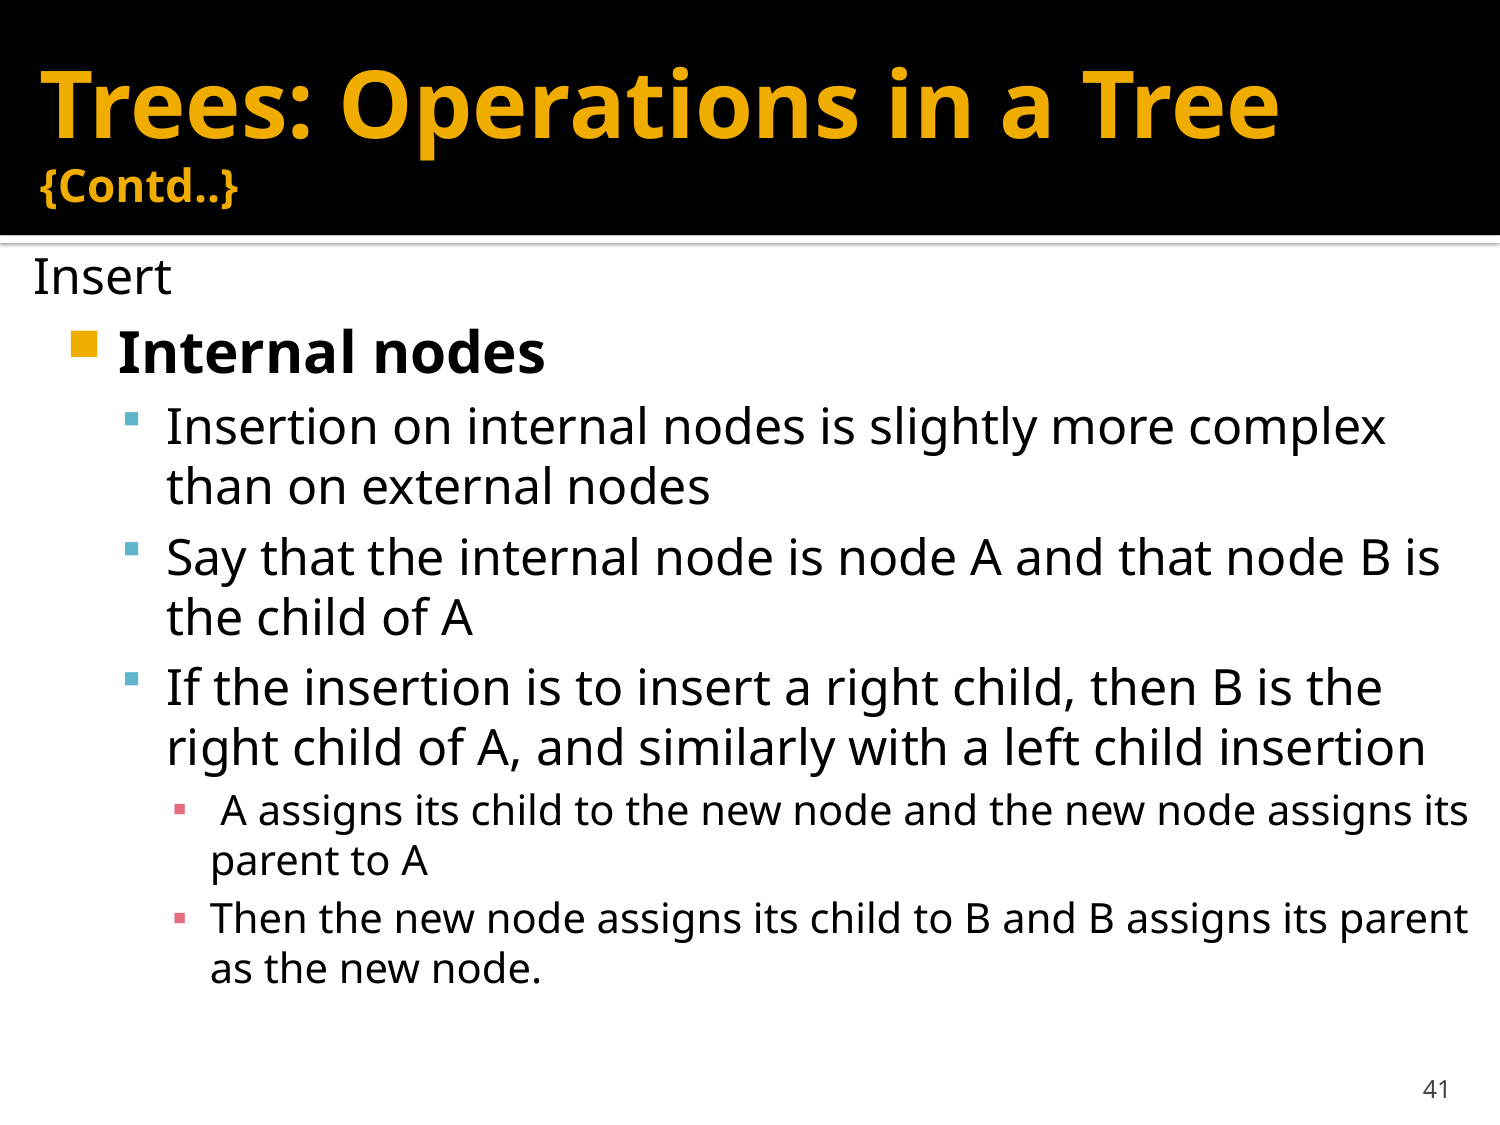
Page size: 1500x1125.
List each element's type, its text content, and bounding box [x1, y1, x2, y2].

list Internal nodes Insertion on internal nodes is slightly more complex than on external nodes Say that the internal node is node A and that node B is the child of A If the insertion is to insert a right child, then B is the right child of A, and similarly with a left child insertion A assigns its child to the new node and the new node assigns its parent to A Then the new node assigns its child to B and B assigns its parent as the new node. [37, 299, 1500, 1125]
title Trees: Operations in a Tree {Contd..} [24, 25, 1425, 231]
text_box Insert [18, 237, 188, 313]
